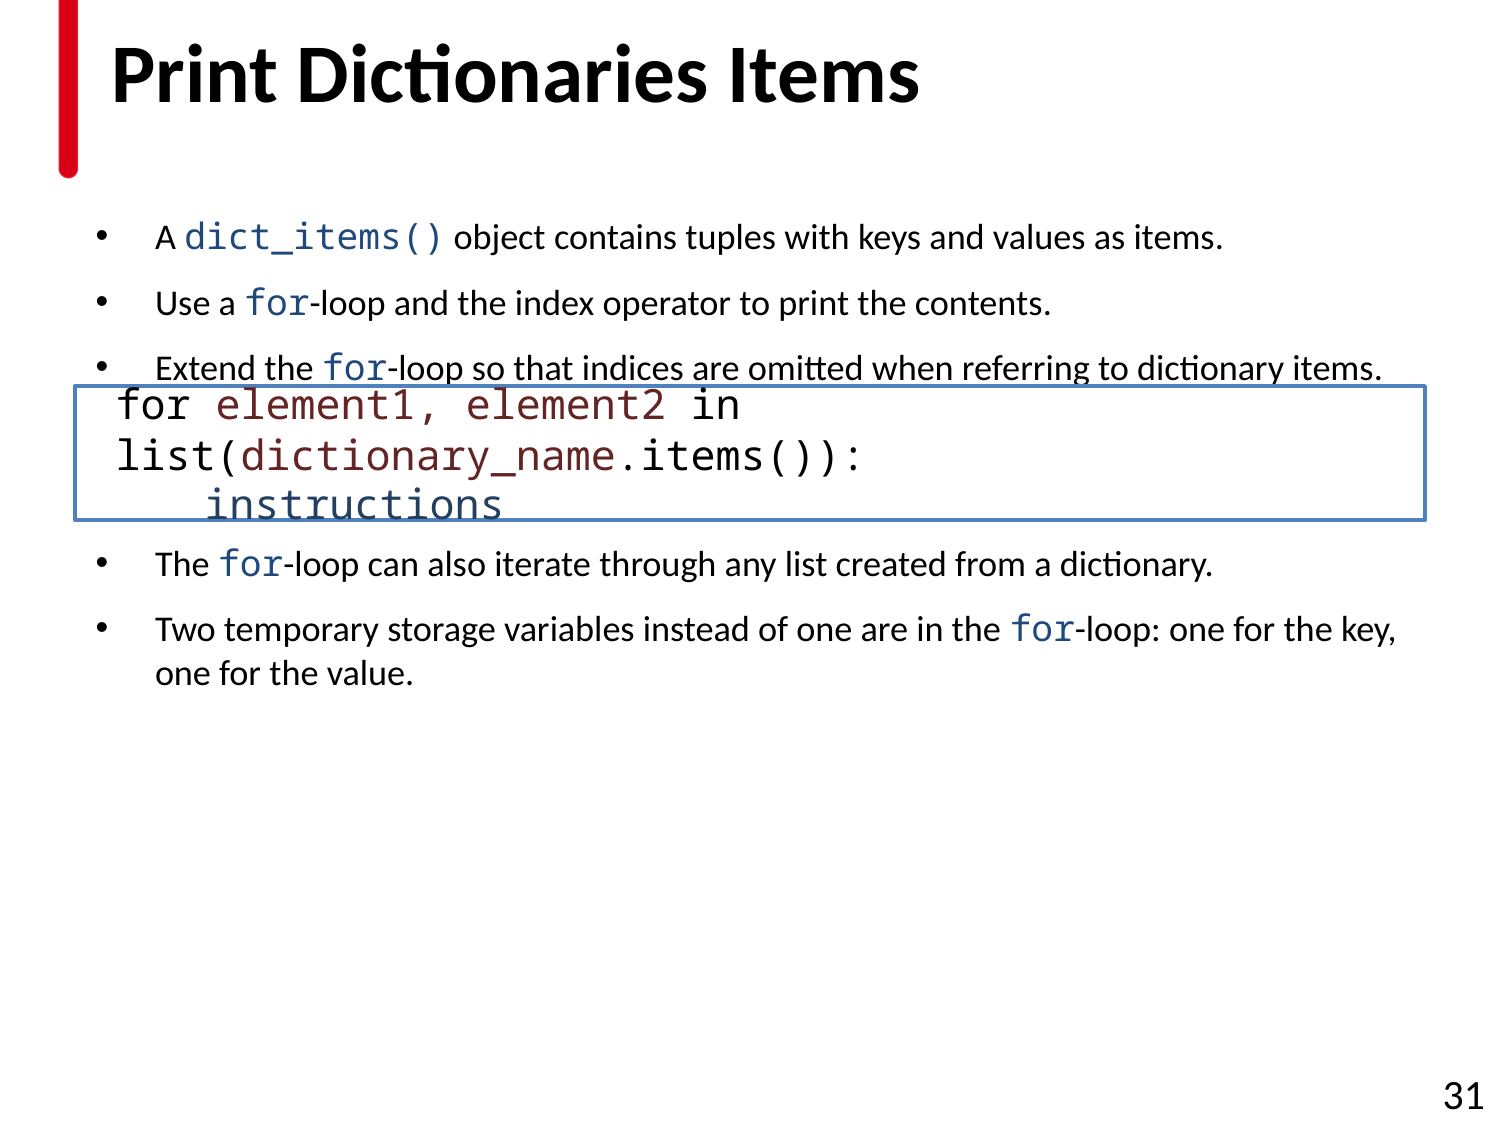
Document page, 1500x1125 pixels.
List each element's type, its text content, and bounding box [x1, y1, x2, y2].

text_box for element1, element2 in list(dictionary_name.items()): instructions [73, 384, 1427, 522]
list A dict_items() object contains tuples with keys and values as items. Use a for-loop and the index operator to print the contents. Extend the for-loop so that indices are omitted when referring to dictionary items. The for-loop can also iterate through any list created from a dictionary. Two temporary storage variables instead of one are in the for-loop: one for the key, one for the value. [80, 206, 1470, 701]
picture [57, 0, 81, 200]
title Print Dictionaries Items [96, 0, 1425, 138]
